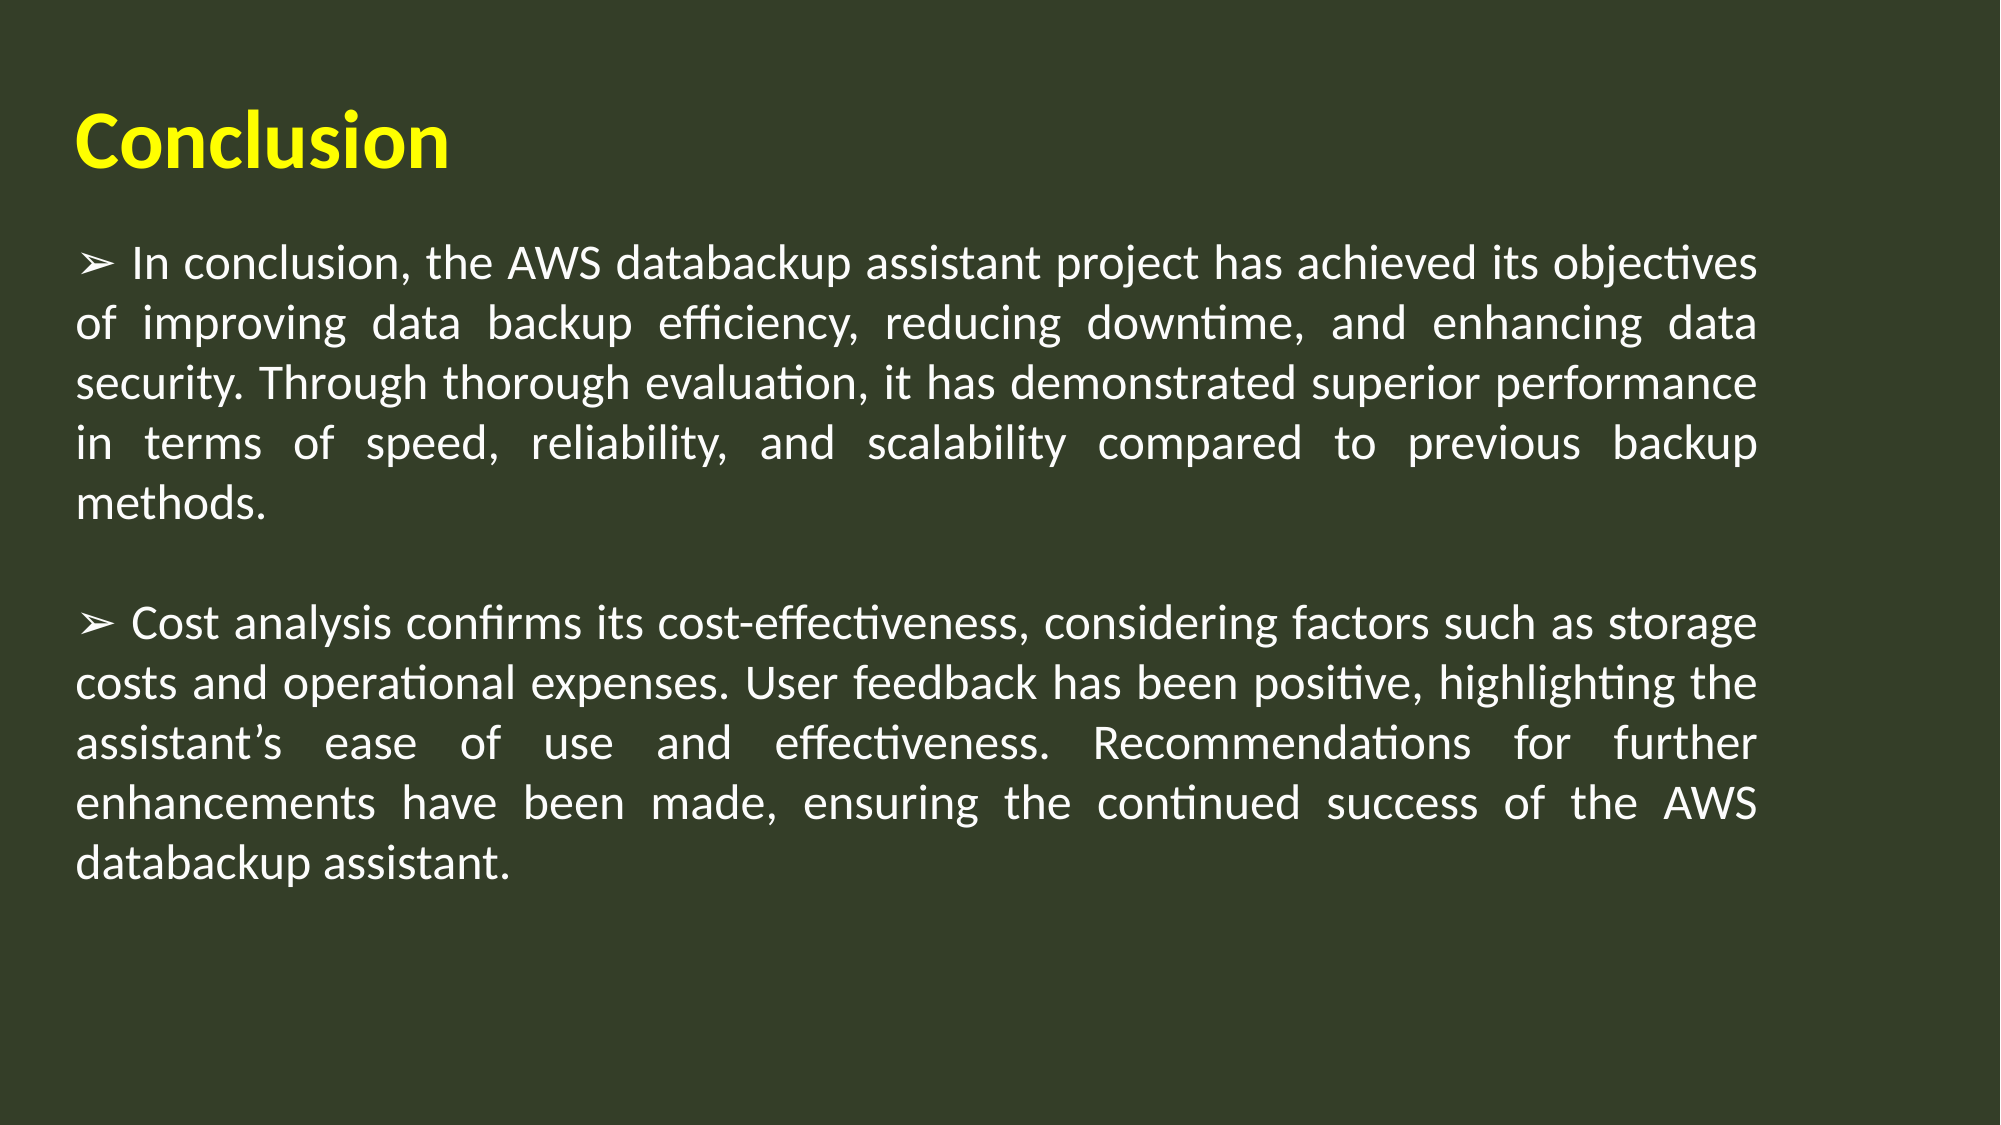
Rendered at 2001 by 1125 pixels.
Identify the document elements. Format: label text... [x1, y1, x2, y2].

text_box ➢ In conclusion, the AWS databackup assistant project has achieved its objectives of improving data backup efficiency, reducing downtime, and enhancing data security. Through thorough evaluation, it has demonstrated superior performance in terms of speed, reliability, and scalability compared to previous backup methods. ➢ Cost analysis confirms its cost-effectiveness, considering factors such as storage costs and operational expenses. User feedback has been positive, highlighting the assistant’s ease of use and effectiveness. Recommendations for further enhancements have been made, ensuring the continued success of the AWS databackup assistant. [60, 221, 1774, 897]
text_box Conclusion [60, 78, 1084, 193]
